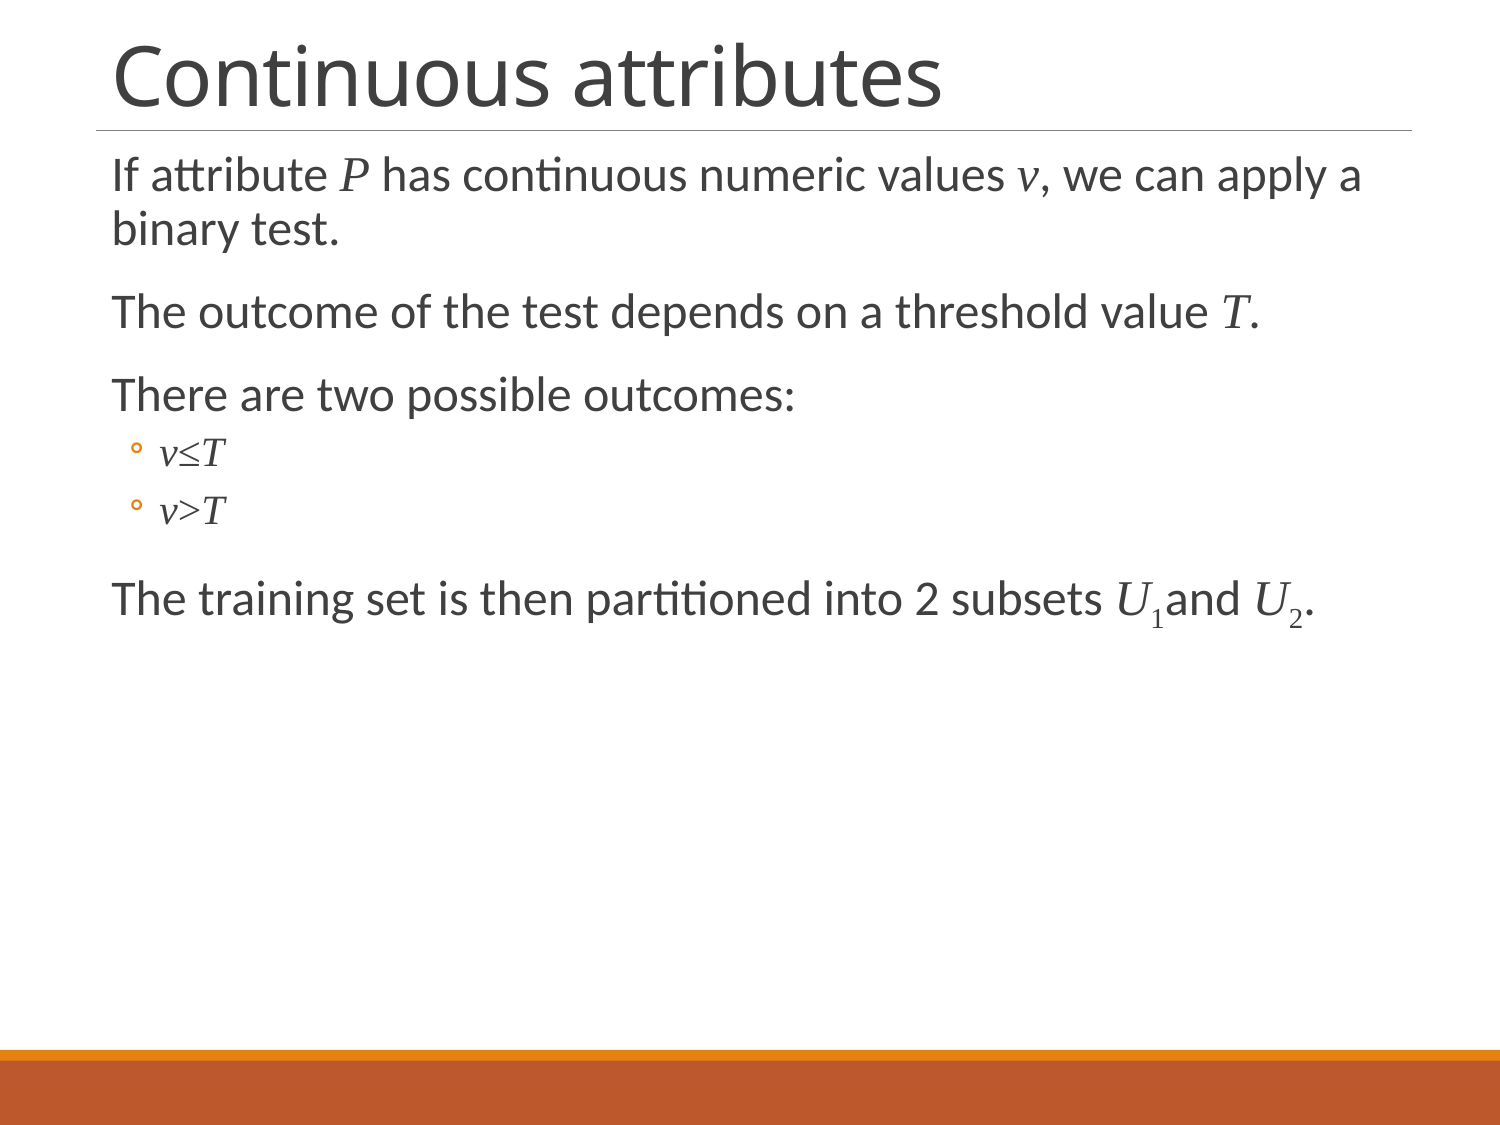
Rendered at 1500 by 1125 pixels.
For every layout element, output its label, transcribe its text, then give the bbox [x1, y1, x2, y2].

list If attribute P has continuous numeric values v, we can apply a binary test. The outcome of the test depends on a threshold value T. There are two possible outcomes: v≤T v>T The training set is then partitioned into 2 subsets U1and U2. [96, 140, 1413, 1034]
title Continuous attributes [96, 19, 1413, 131]
